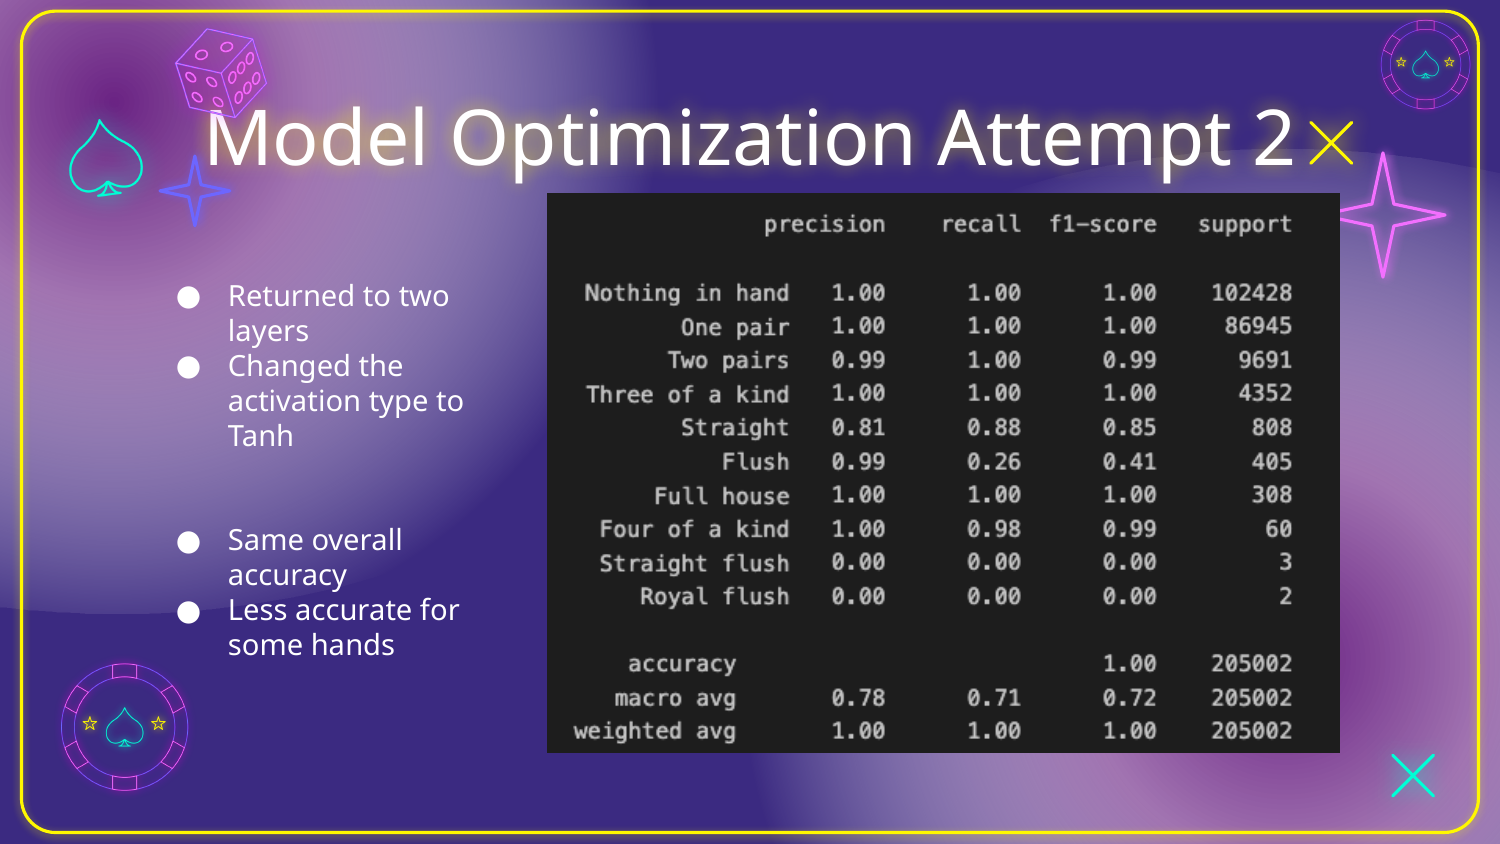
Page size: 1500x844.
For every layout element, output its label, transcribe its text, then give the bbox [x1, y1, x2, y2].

picture [1376, 11, 1488, 120]
text_box Returned to two layers Changed the activation type to Tanh Same overall accuracy Less accurate for some hands [138, 262, 523, 729]
picture [54, 651, 214, 806]
picture [547, 193, 1340, 754]
title Model Optimization Attempt 2 [317, 72, 1382, 167]
picture [34, 3, 313, 267]
